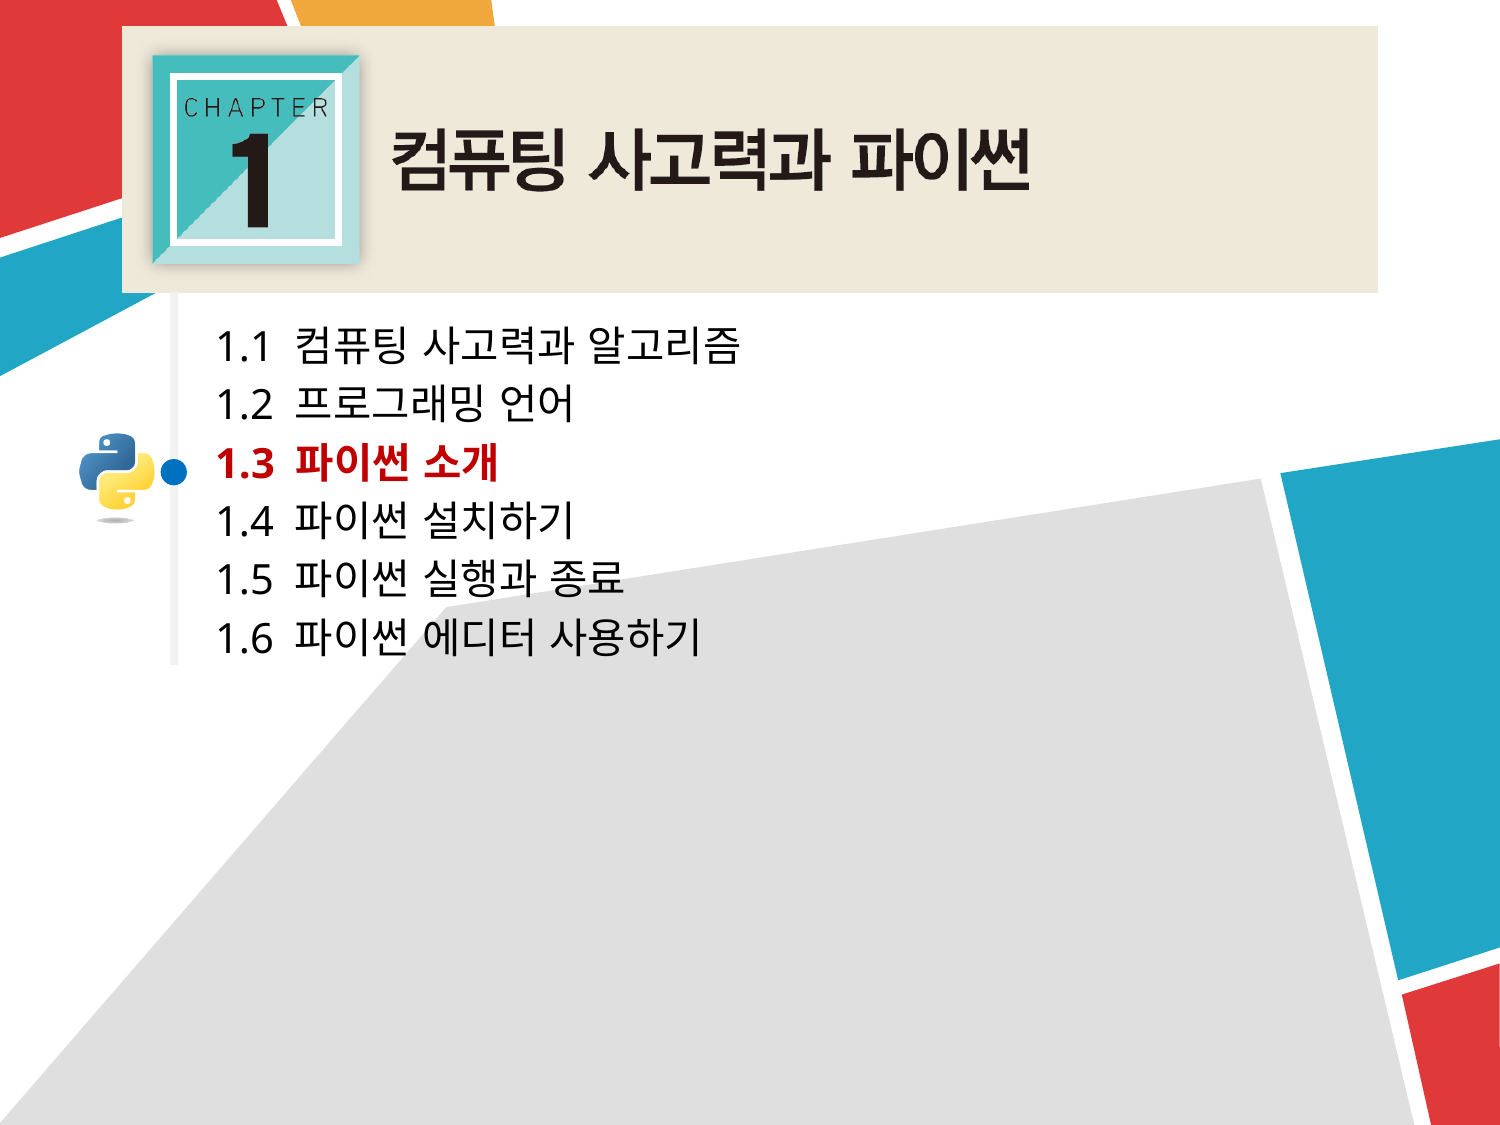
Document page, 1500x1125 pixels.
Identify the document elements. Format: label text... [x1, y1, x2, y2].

picture [122, 26, 1378, 293]
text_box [79, 433, 187, 524]
subtitle 1.1 컴퓨팅 사고력과 알고리즘 1.2 프로그래밍 언어 1.3 파이썬 소개 1.4 파이썬 설치하기 1.5 파이썬 실행과 종료 1.6 파이썬 에디터 사용하기 [200, 312, 1402, 955]
